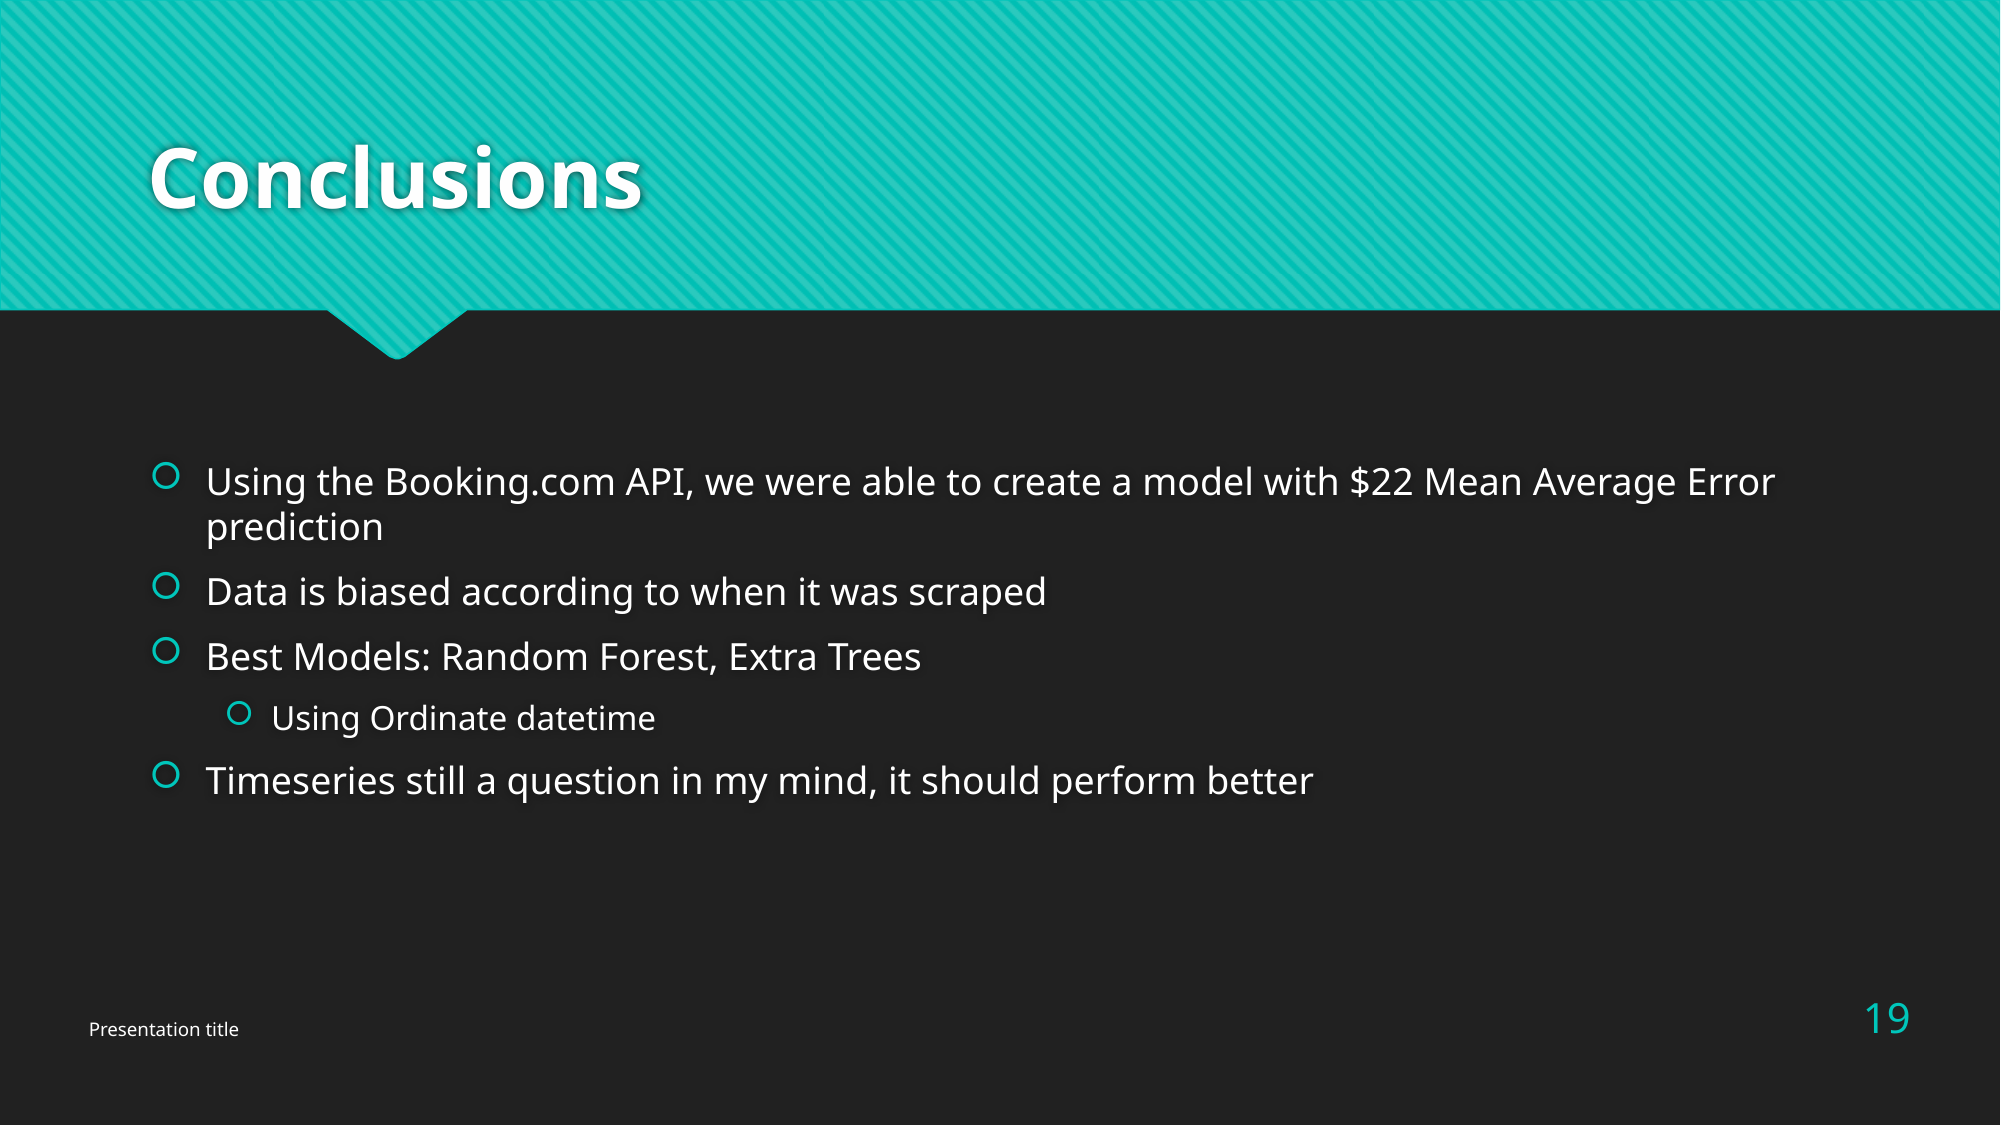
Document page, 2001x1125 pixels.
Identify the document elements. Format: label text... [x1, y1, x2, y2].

list Using the Booking.com API, we were able to create a model with $22 Mean Average Error prediction Data is biased according to when it was scraped Best Models: Random Forest, Extra Trees Using Ordinate datetime Timeseries still a question in my mind, it should perform better [134, 364, 1866, 962]
slide_number 19 [1751, 970, 1926, 1051]
title Conclusions [132, 73, 1868, 233]
footer Presentation title [74, 991, 1493, 1051]
